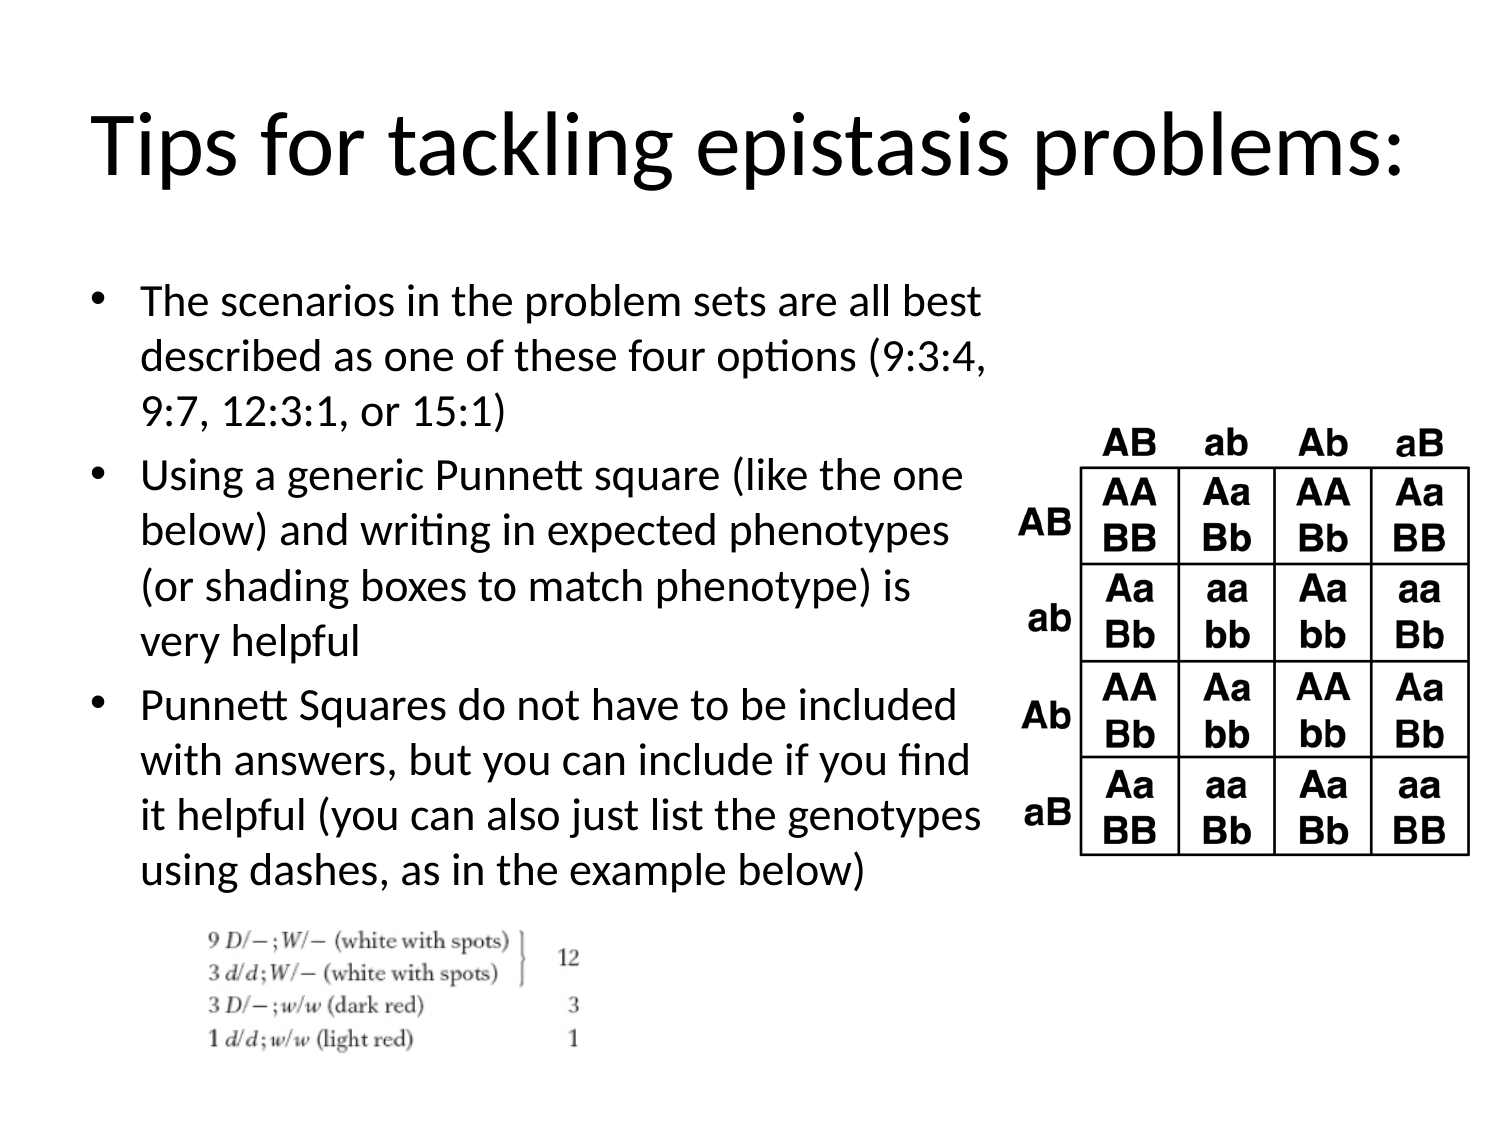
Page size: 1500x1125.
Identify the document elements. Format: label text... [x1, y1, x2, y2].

title Tips for tackling epistasis problems: [75, 45, 1425, 233]
picture [984, 395, 1500, 872]
list The scenarios in the problem sets are all best described as one of these four options (9:3:4, 9:7, 12:3:1, or 15:1) Using a generic Punnett square (like the one below) and writing in expected phenotypes (or shading boxes to match phenotype) is very helpful Punnett Squares do not have to be included with answers, but you can include if you find it helpful (you can also just list the genotypes using dashes, as in the example below) [75, 262, 1013, 906]
picture [182, 905, 604, 1068]
